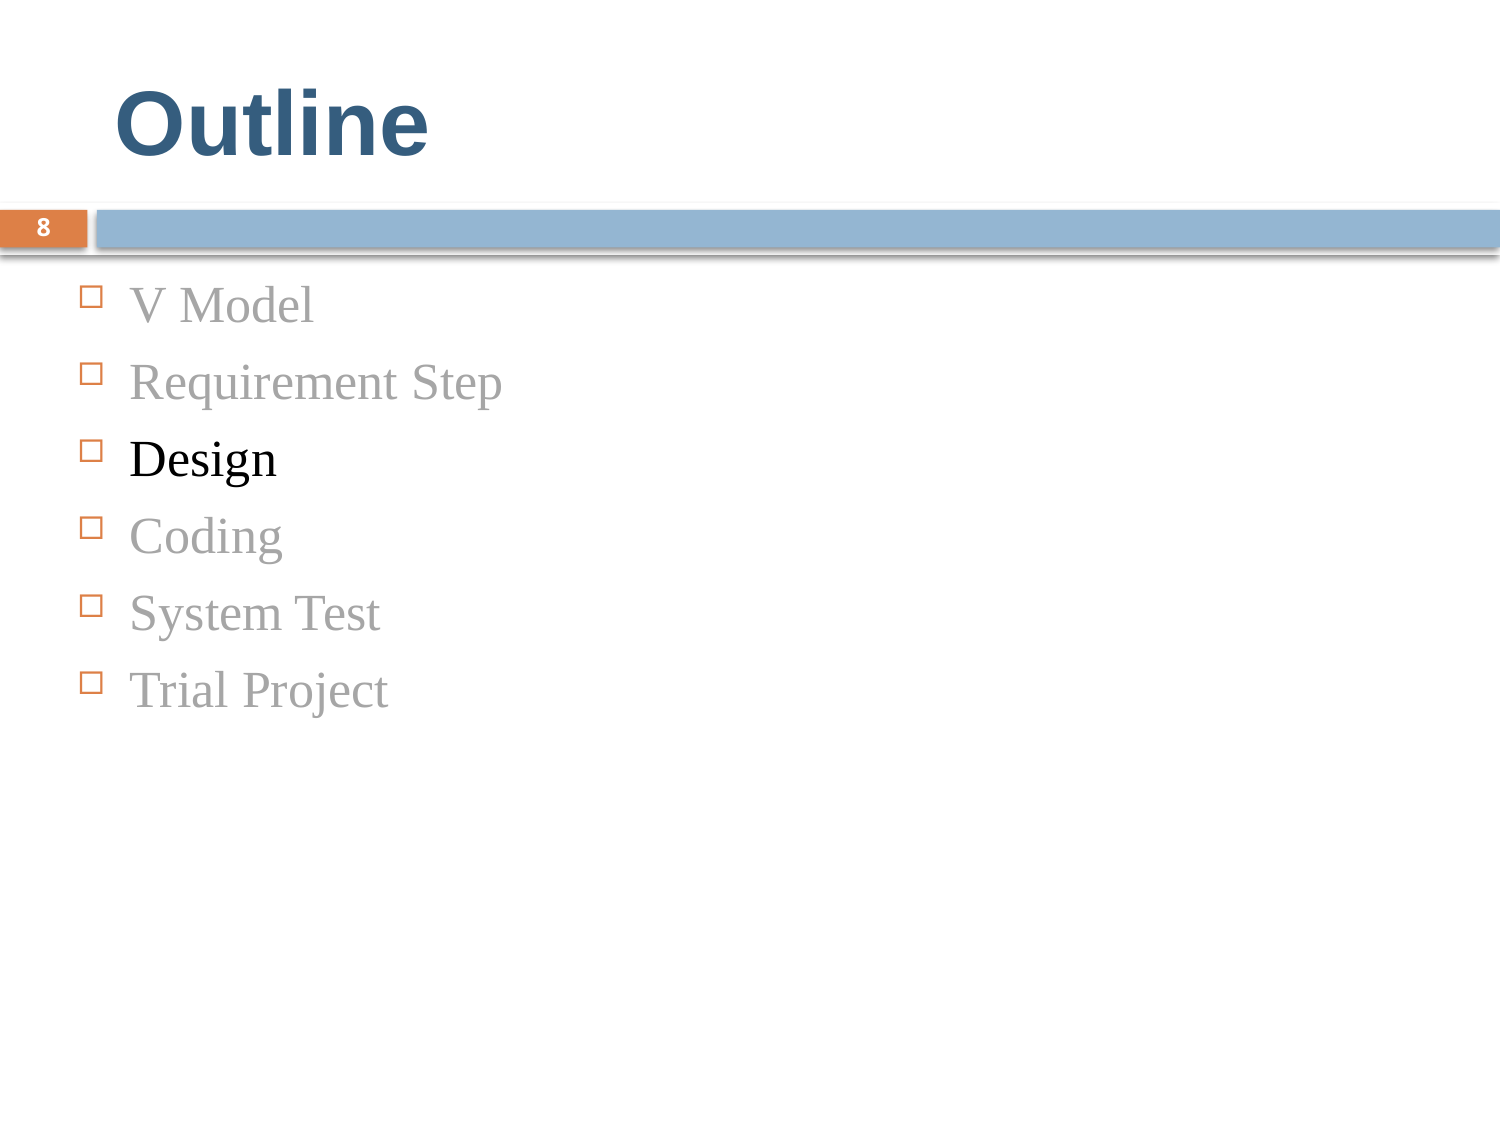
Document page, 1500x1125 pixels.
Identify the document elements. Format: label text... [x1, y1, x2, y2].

title Outline [99, 37, 1438, 200]
list V Model Requirement Step Design Coding System Test Trial Project [62, 262, 1438, 963]
slide_number 8 [0, 208, 88, 249]
